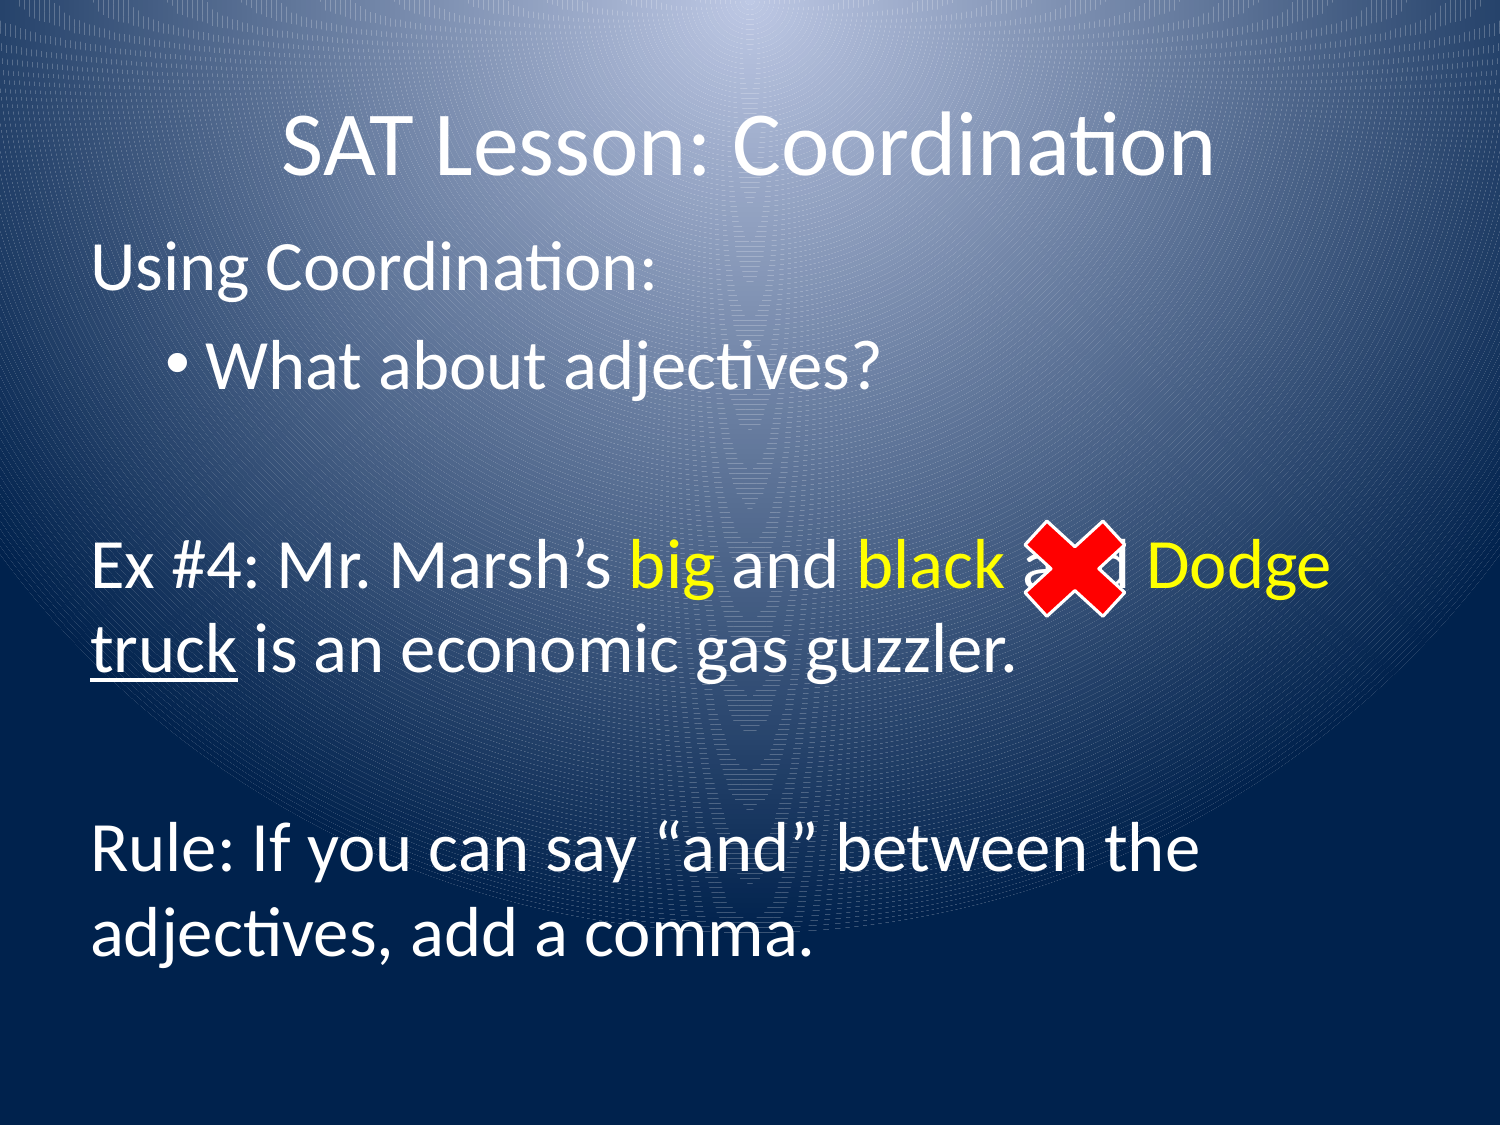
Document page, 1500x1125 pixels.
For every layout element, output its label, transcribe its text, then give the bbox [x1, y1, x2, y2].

list Using Coordination: What about adjectives? Ex #4: Mr. Marsh’s big and black and Dodge truck is an economic gas guzzler. Rule: If you can say “and” between the adjectives, add a comma. [74, 212, 1426, 1043]
text_box [1022, 518, 1127, 619]
title SAT Lesson: Coordination [74, 44, 1426, 212]
